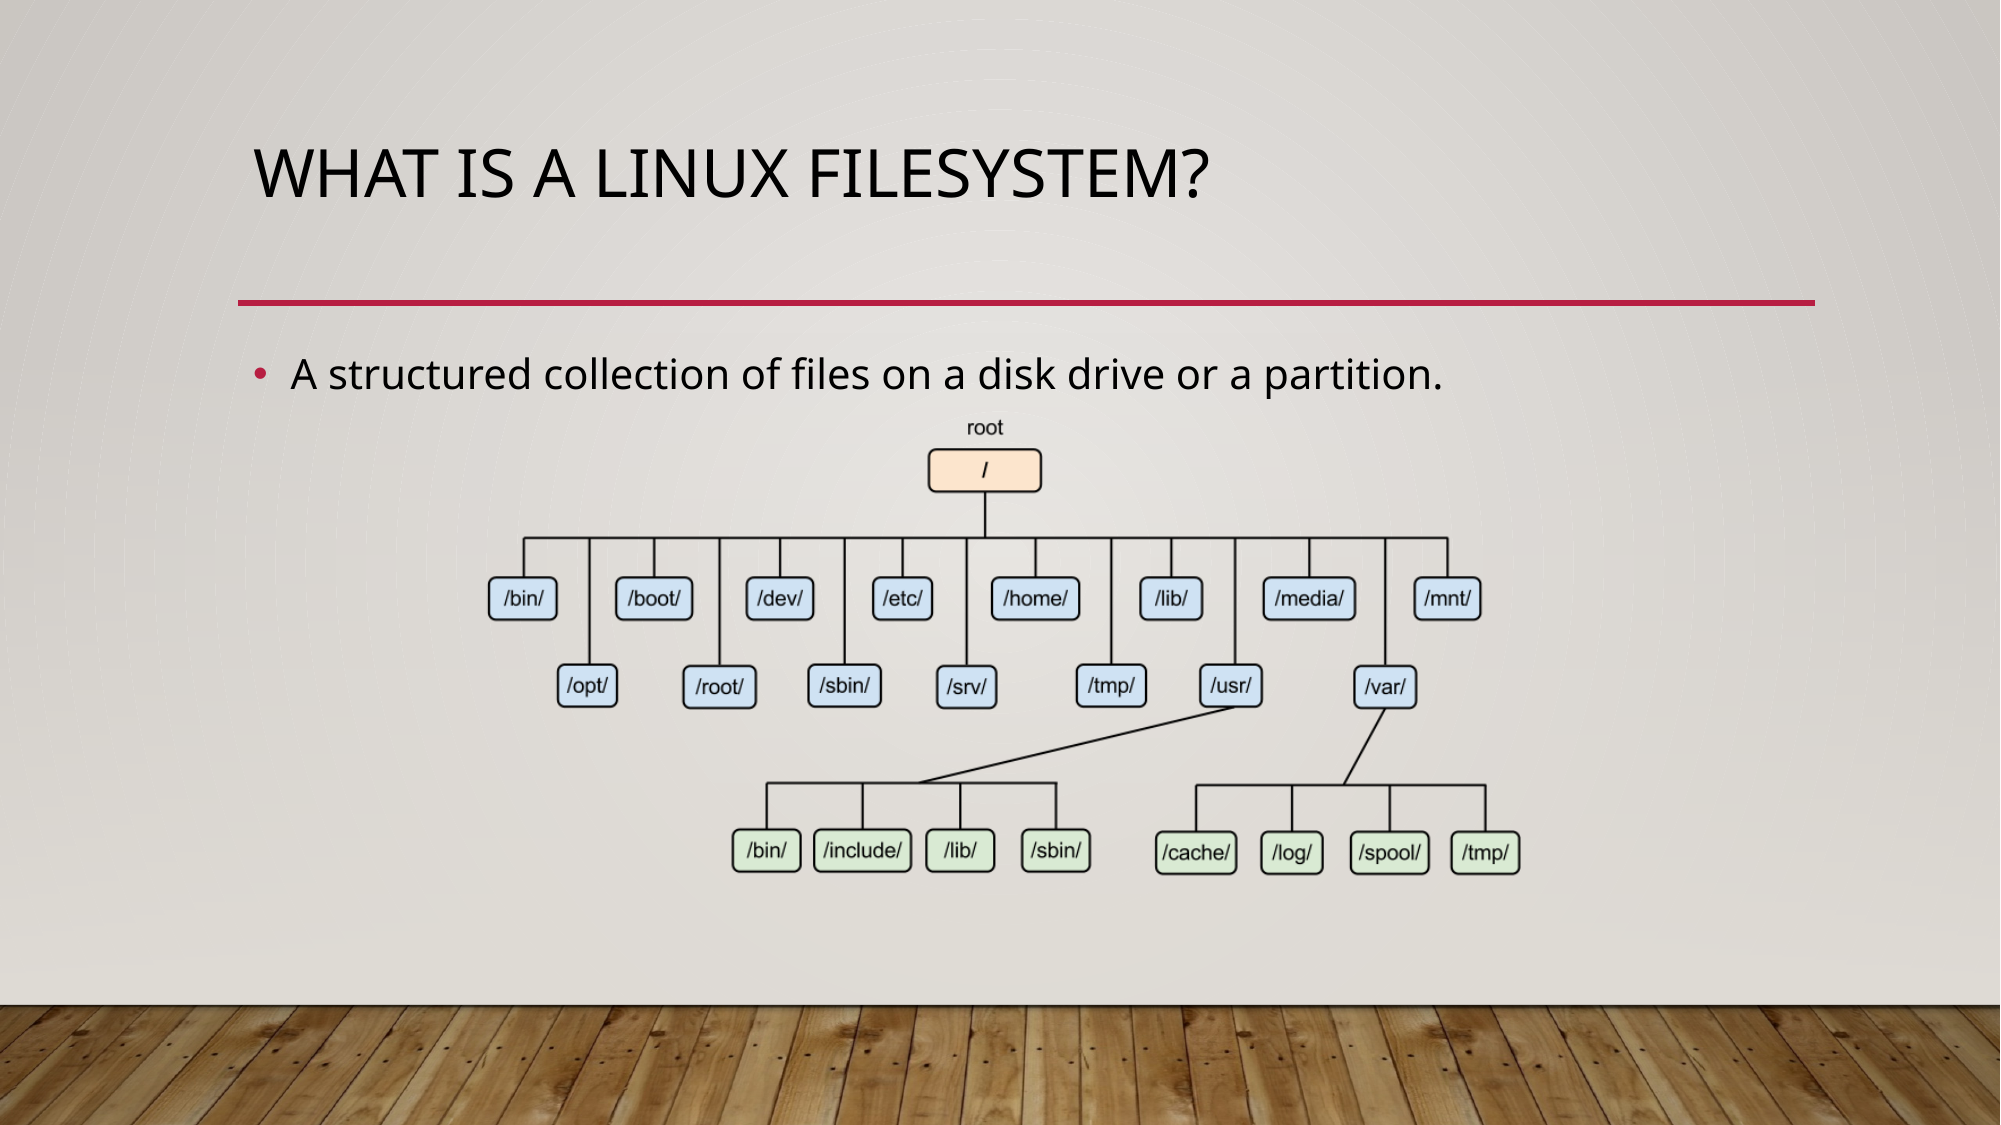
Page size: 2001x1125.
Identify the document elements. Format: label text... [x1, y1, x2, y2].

title What is a Linux Filesystem? [238, 131, 1814, 305]
picture [0, 1005, 2000, 1125]
list A structured collection of files on a disk drive or a partition. [238, 330, 1814, 897]
picture [462, 387, 1538, 897]
